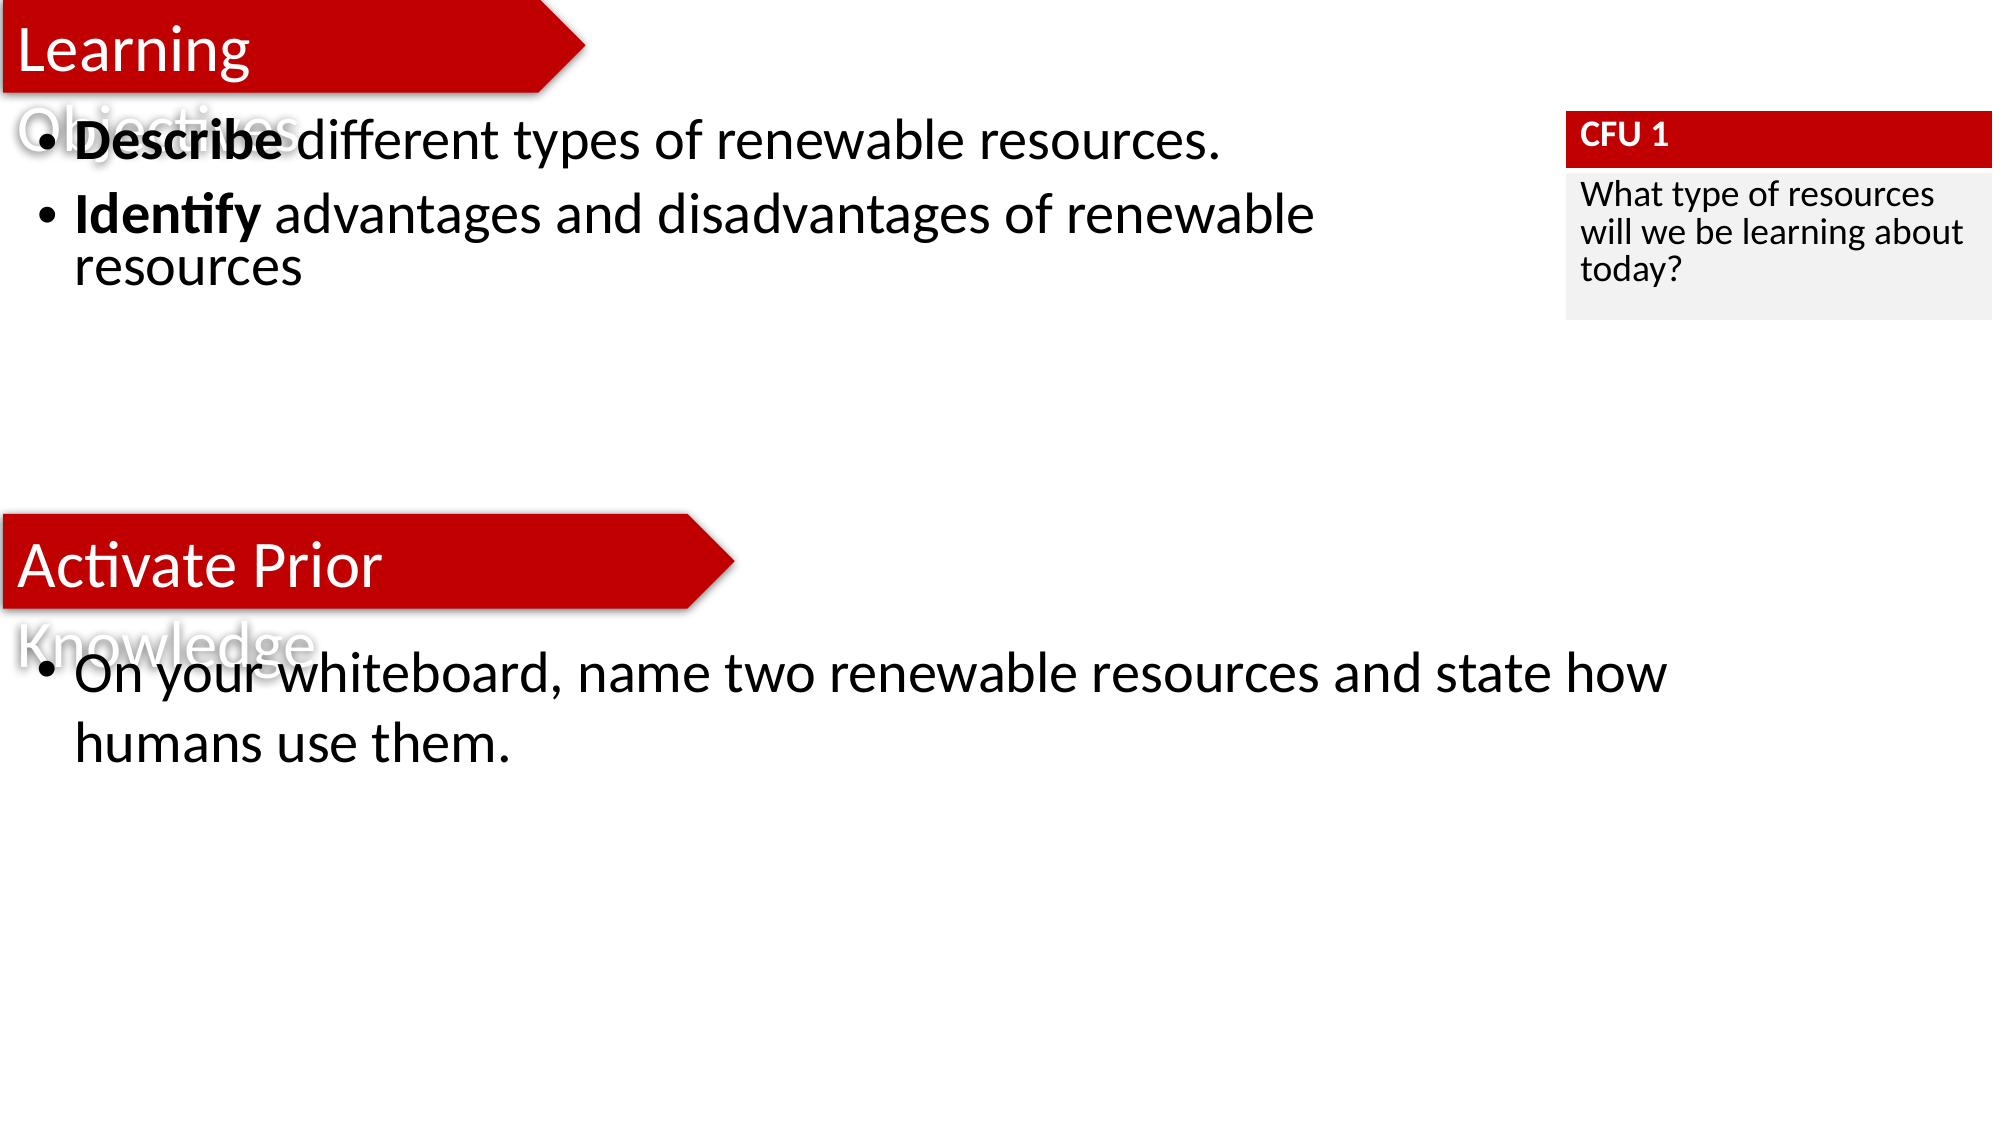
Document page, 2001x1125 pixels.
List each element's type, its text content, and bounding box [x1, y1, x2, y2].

text_box Learning Objectives [3, 0, 586, 93]
text_box On your whiteboard, name two renewable resources and state how humans use them. [21, 626, 1747, 782]
list Describe different types of renewable resources. Identify advantages and disadvantages of renewable resources [22, 110, 1573, 498]
table_header CFU 1 [1573, 111, 1992, 168]
table_cell What type of resources will we be learning about today? [1573, 173, 1992, 320]
text_box Activate Prior Knowledge [3, 513, 735, 609]
